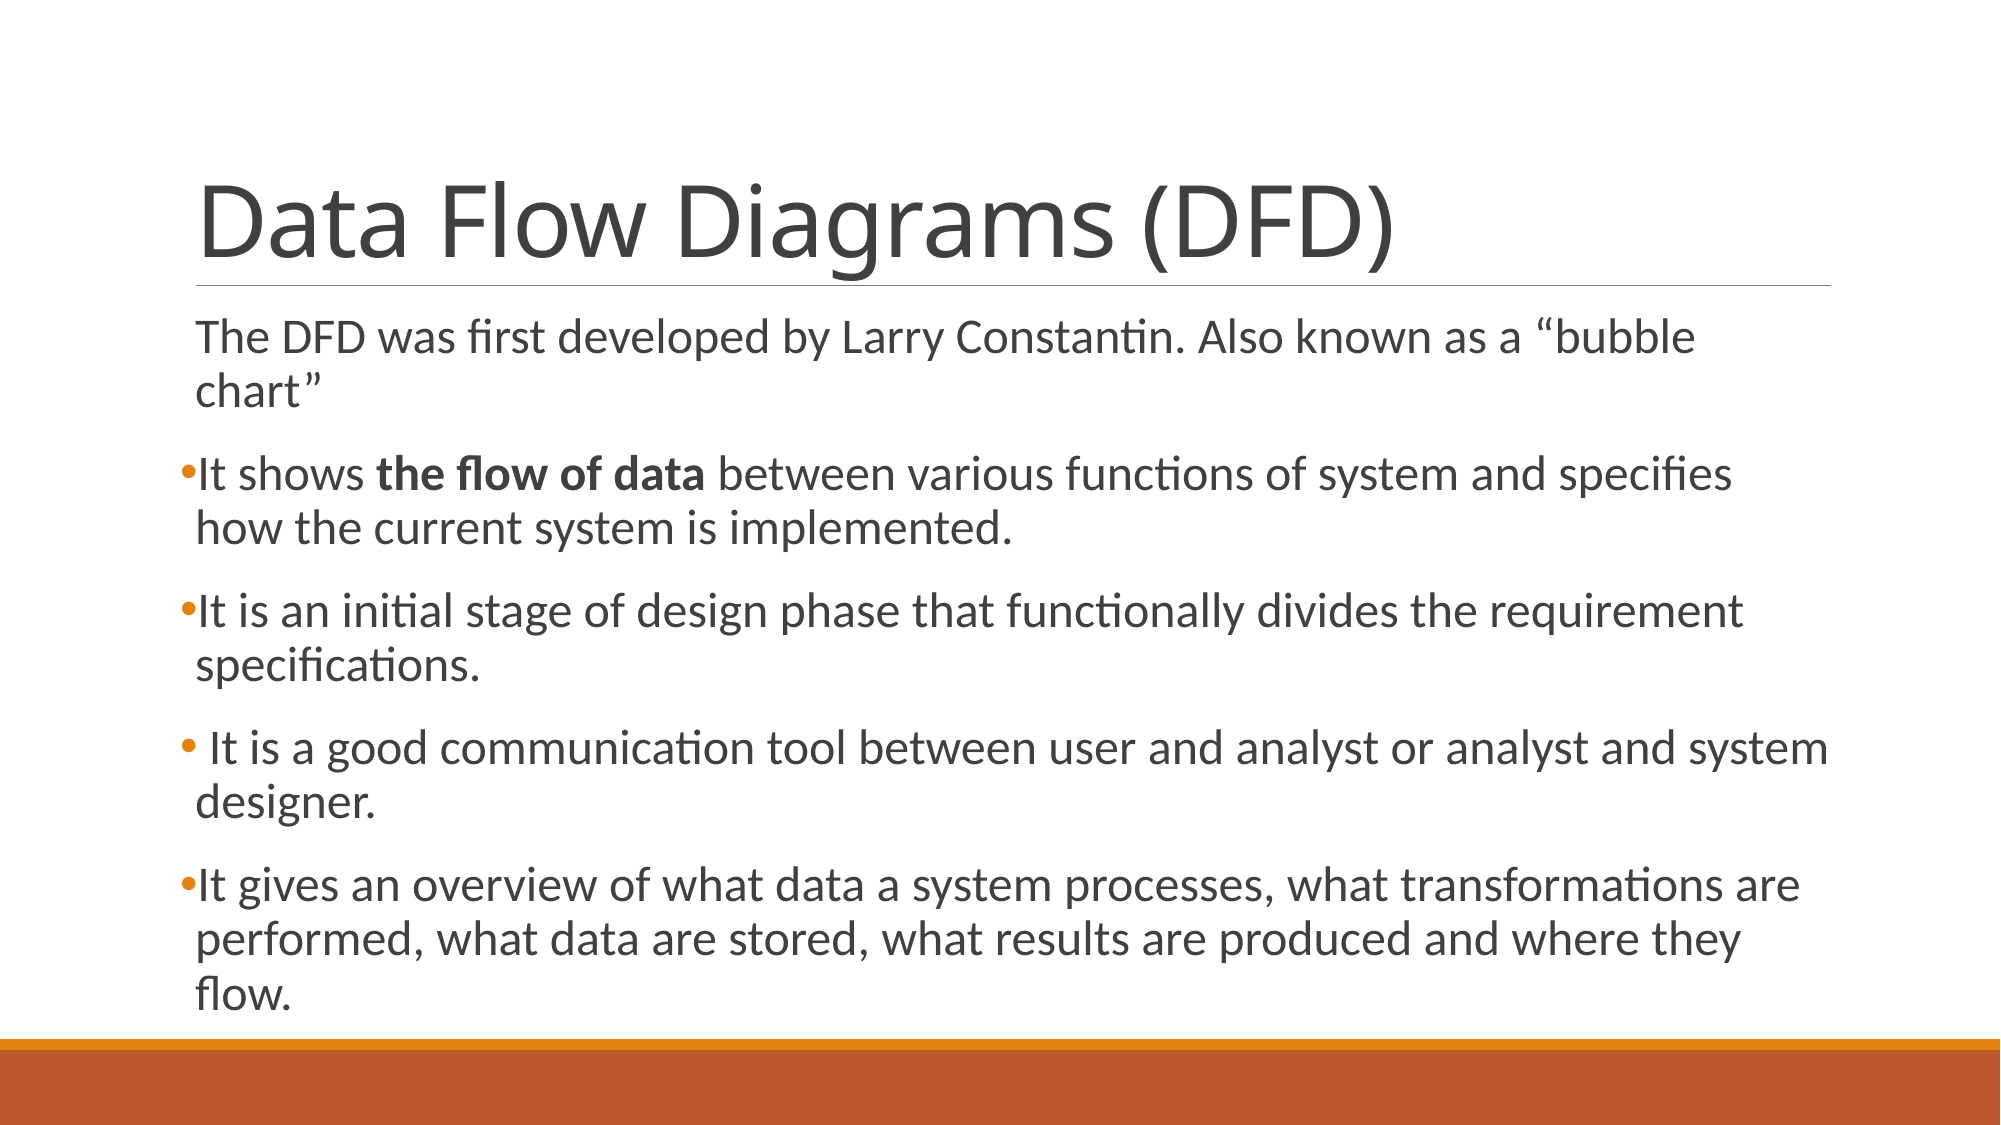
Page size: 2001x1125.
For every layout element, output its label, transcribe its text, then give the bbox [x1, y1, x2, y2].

title Data Flow Diagrams (DFD) [180, 47, 1830, 285]
list The DFD was first developed by Larry Constantin. Also known as a “bubble chart” It shows the flow of data between various functions of system and specifies how the current system is implemented. It is an initial stage of design phase that functionally divides the requirement specifications. It is a good communication tool between user and analyst or analyst and system designer. It gives an overview of what data a system processes, what transformations are performed, what data are stored, what results are produced and where they flow. [180, 302, 1830, 1027]
